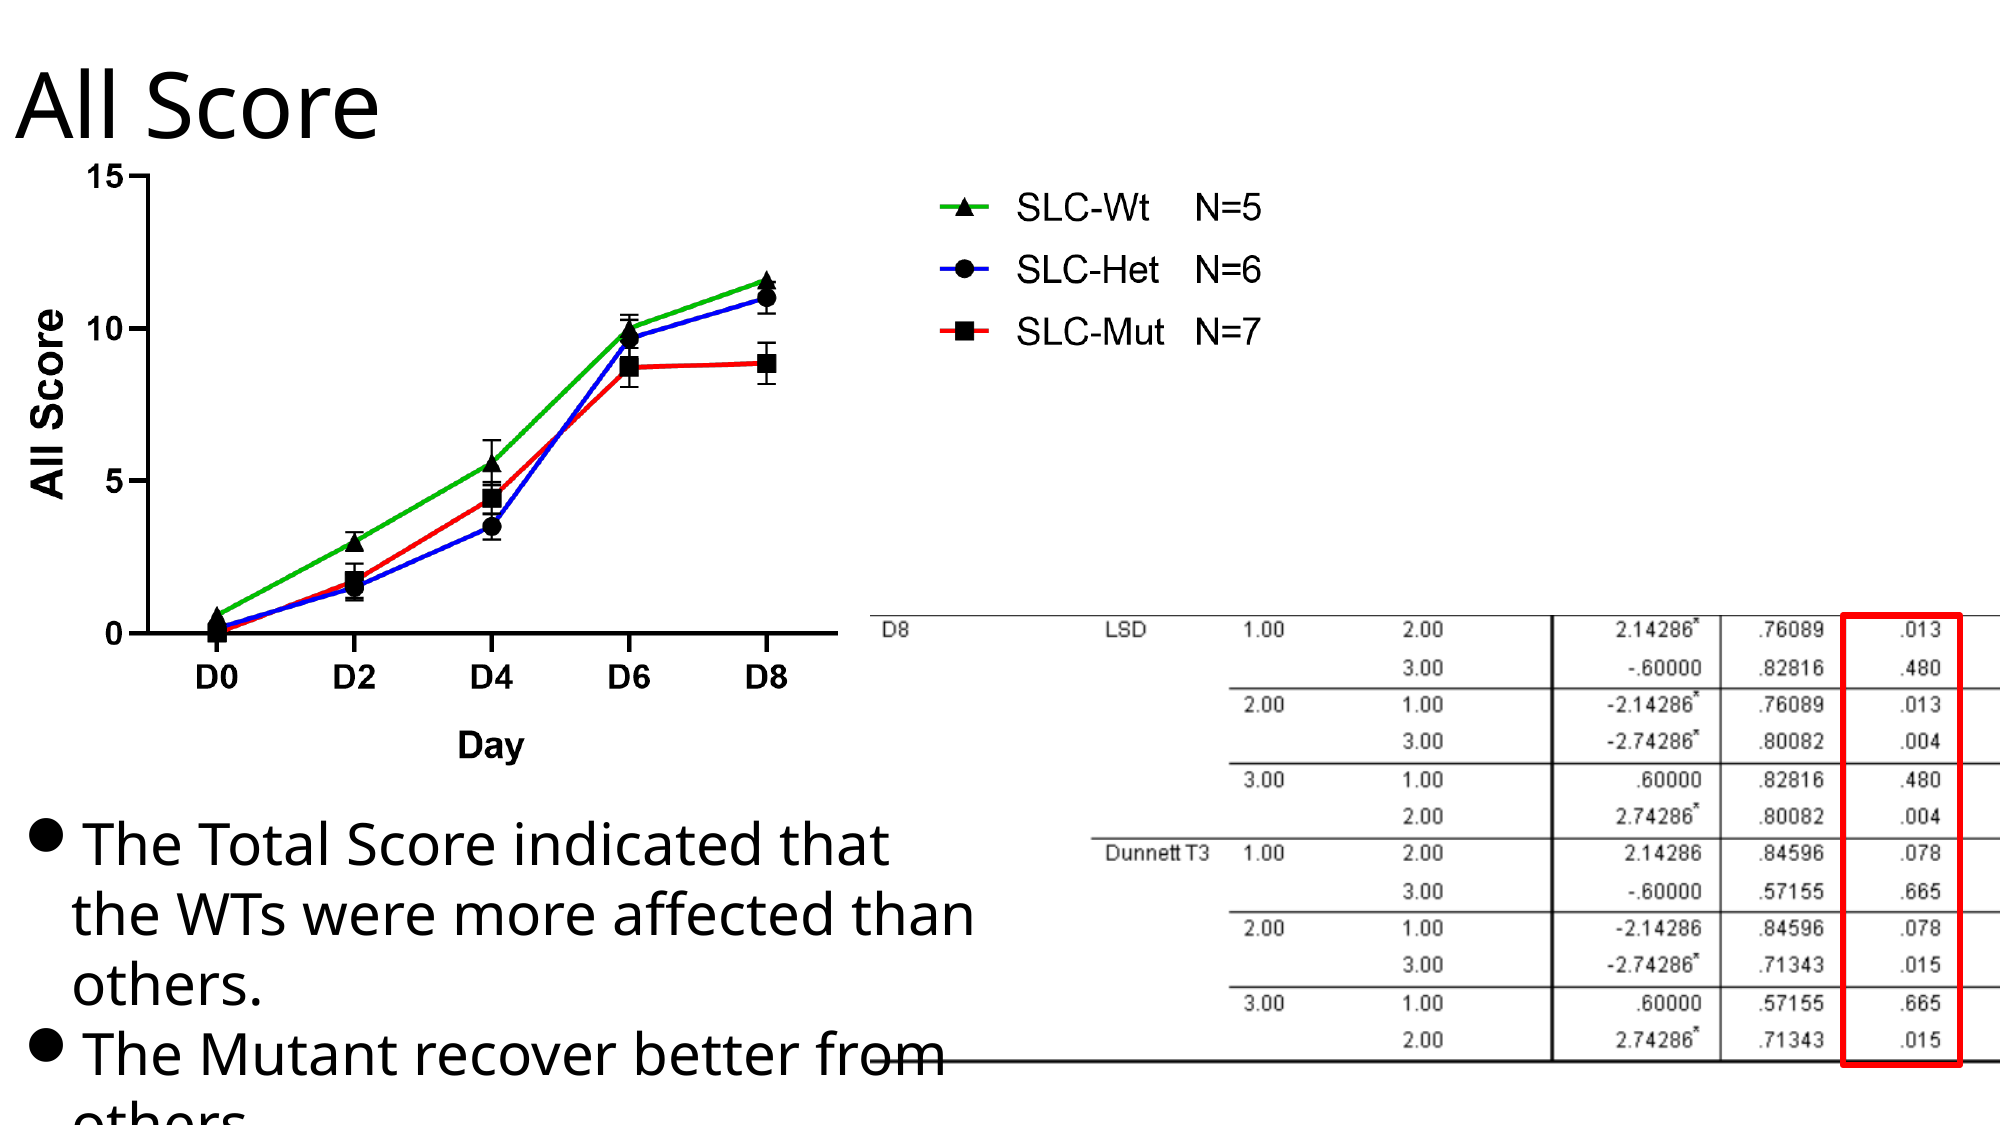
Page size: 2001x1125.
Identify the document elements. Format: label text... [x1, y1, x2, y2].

text_box The Total Score indicated that the WTs were more affected than others. The Mutant recover better from others. [9, 800, 1010, 1125]
title All Score [0, 0, 1725, 218]
picture [0, 112, 2000, 1065]
